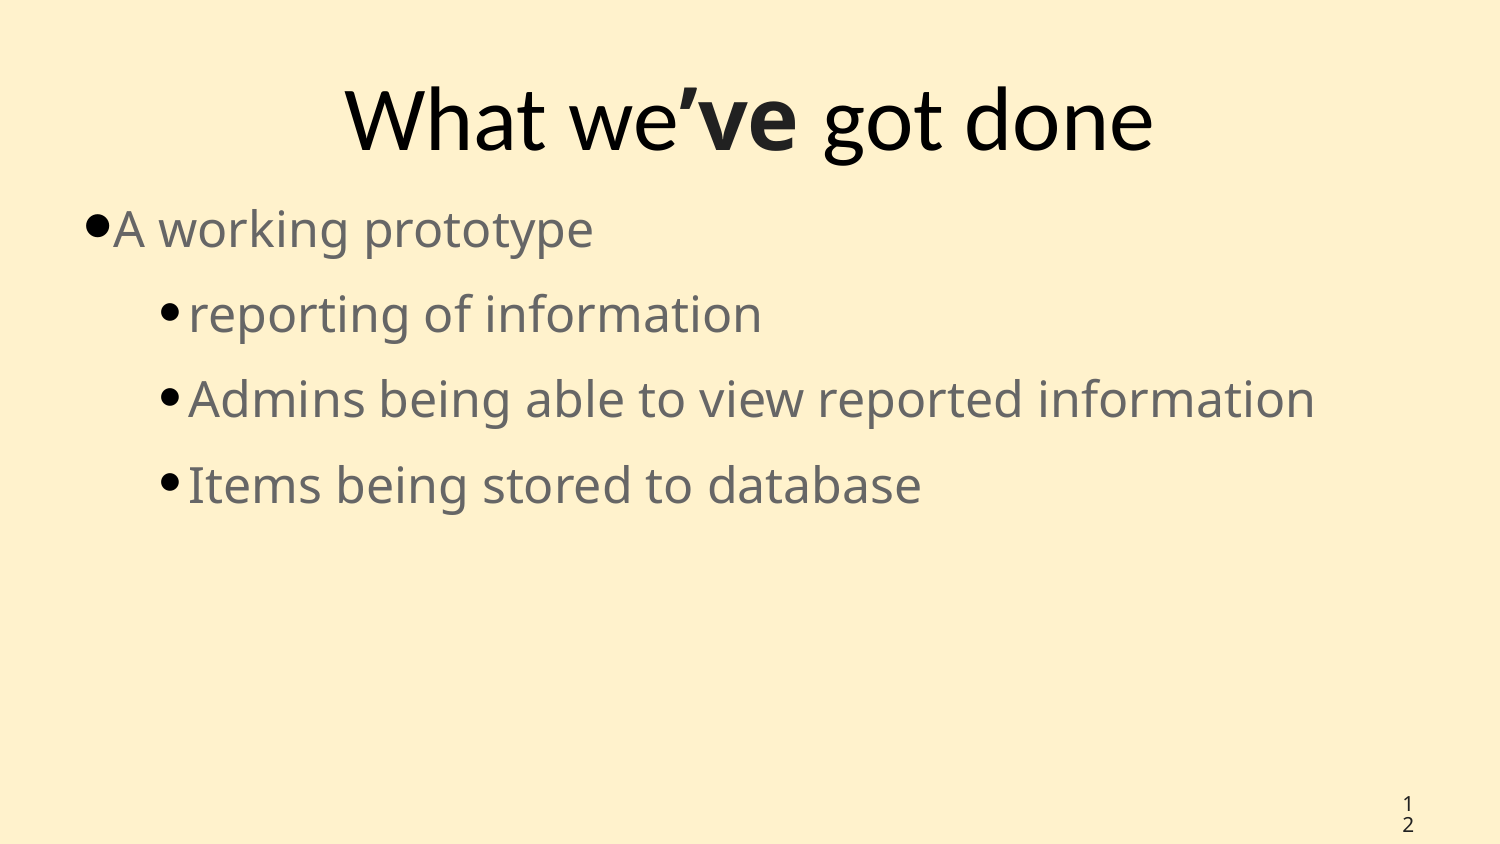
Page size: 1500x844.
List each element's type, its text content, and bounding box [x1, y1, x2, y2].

list A working prototype reporting of information Admins being able to view reported information Items being stored to database [75, 196, 1378, 783]
title What we’ve got done [51, 48, 1449, 180]
slide_number ‹#› [1394, 552, 1425, 844]
